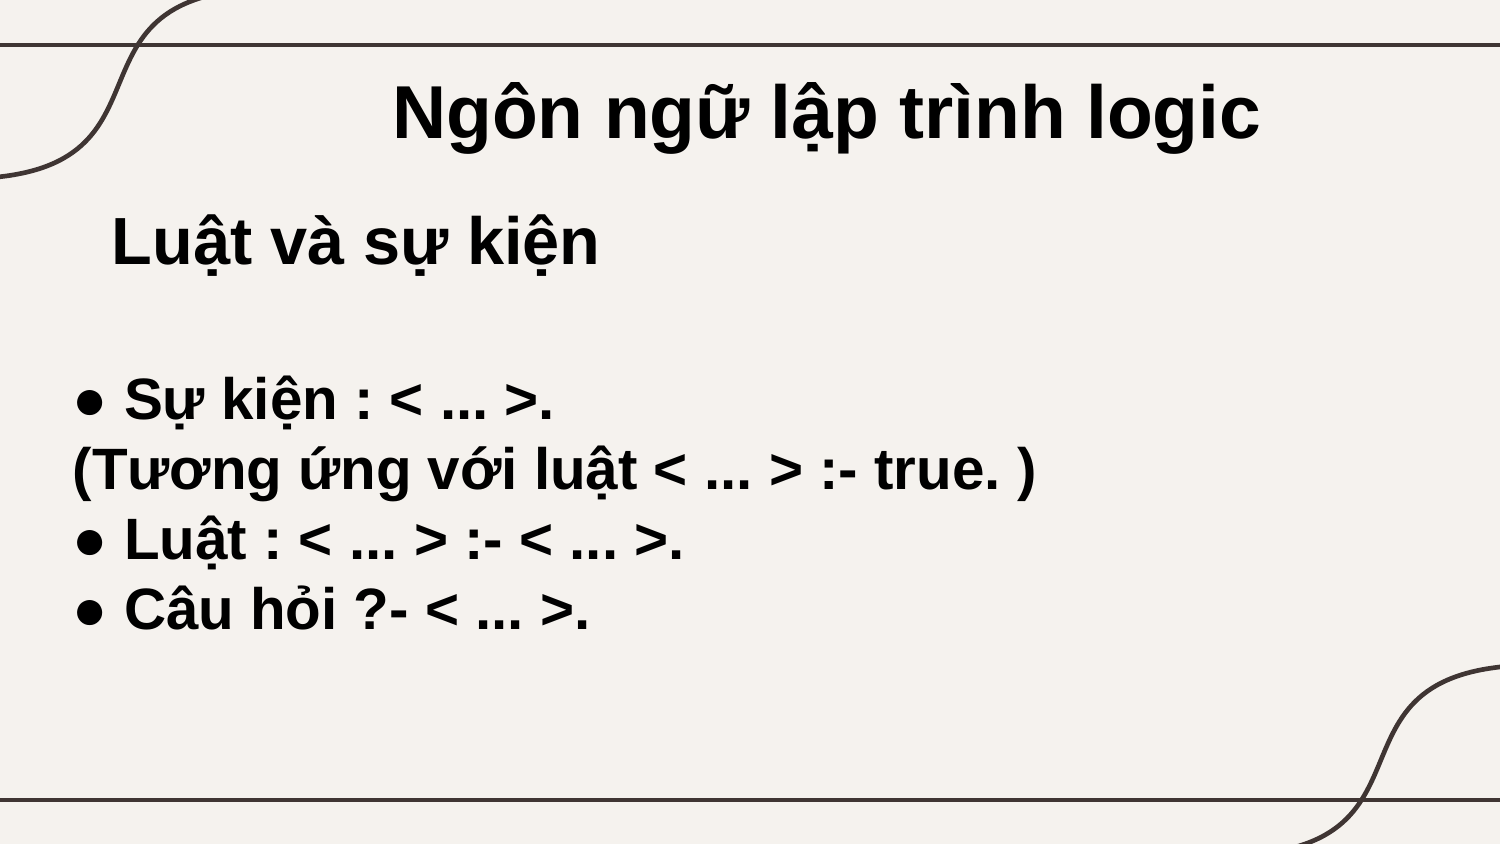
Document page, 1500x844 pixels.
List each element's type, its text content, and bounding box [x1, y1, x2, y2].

text_box ● Sự kiện : < ... >. (Tương ứng với luật < ... > :- true. ) ● Luật : < ... > :- < ... >. ● Câu hỏi ?- < ... >. [57, 353, 1500, 649]
text_box Ngôn ngữ lập trình logic [377, 48, 1500, 184]
text_box Luật và sự kiện [96, 183, 1253, 318]
